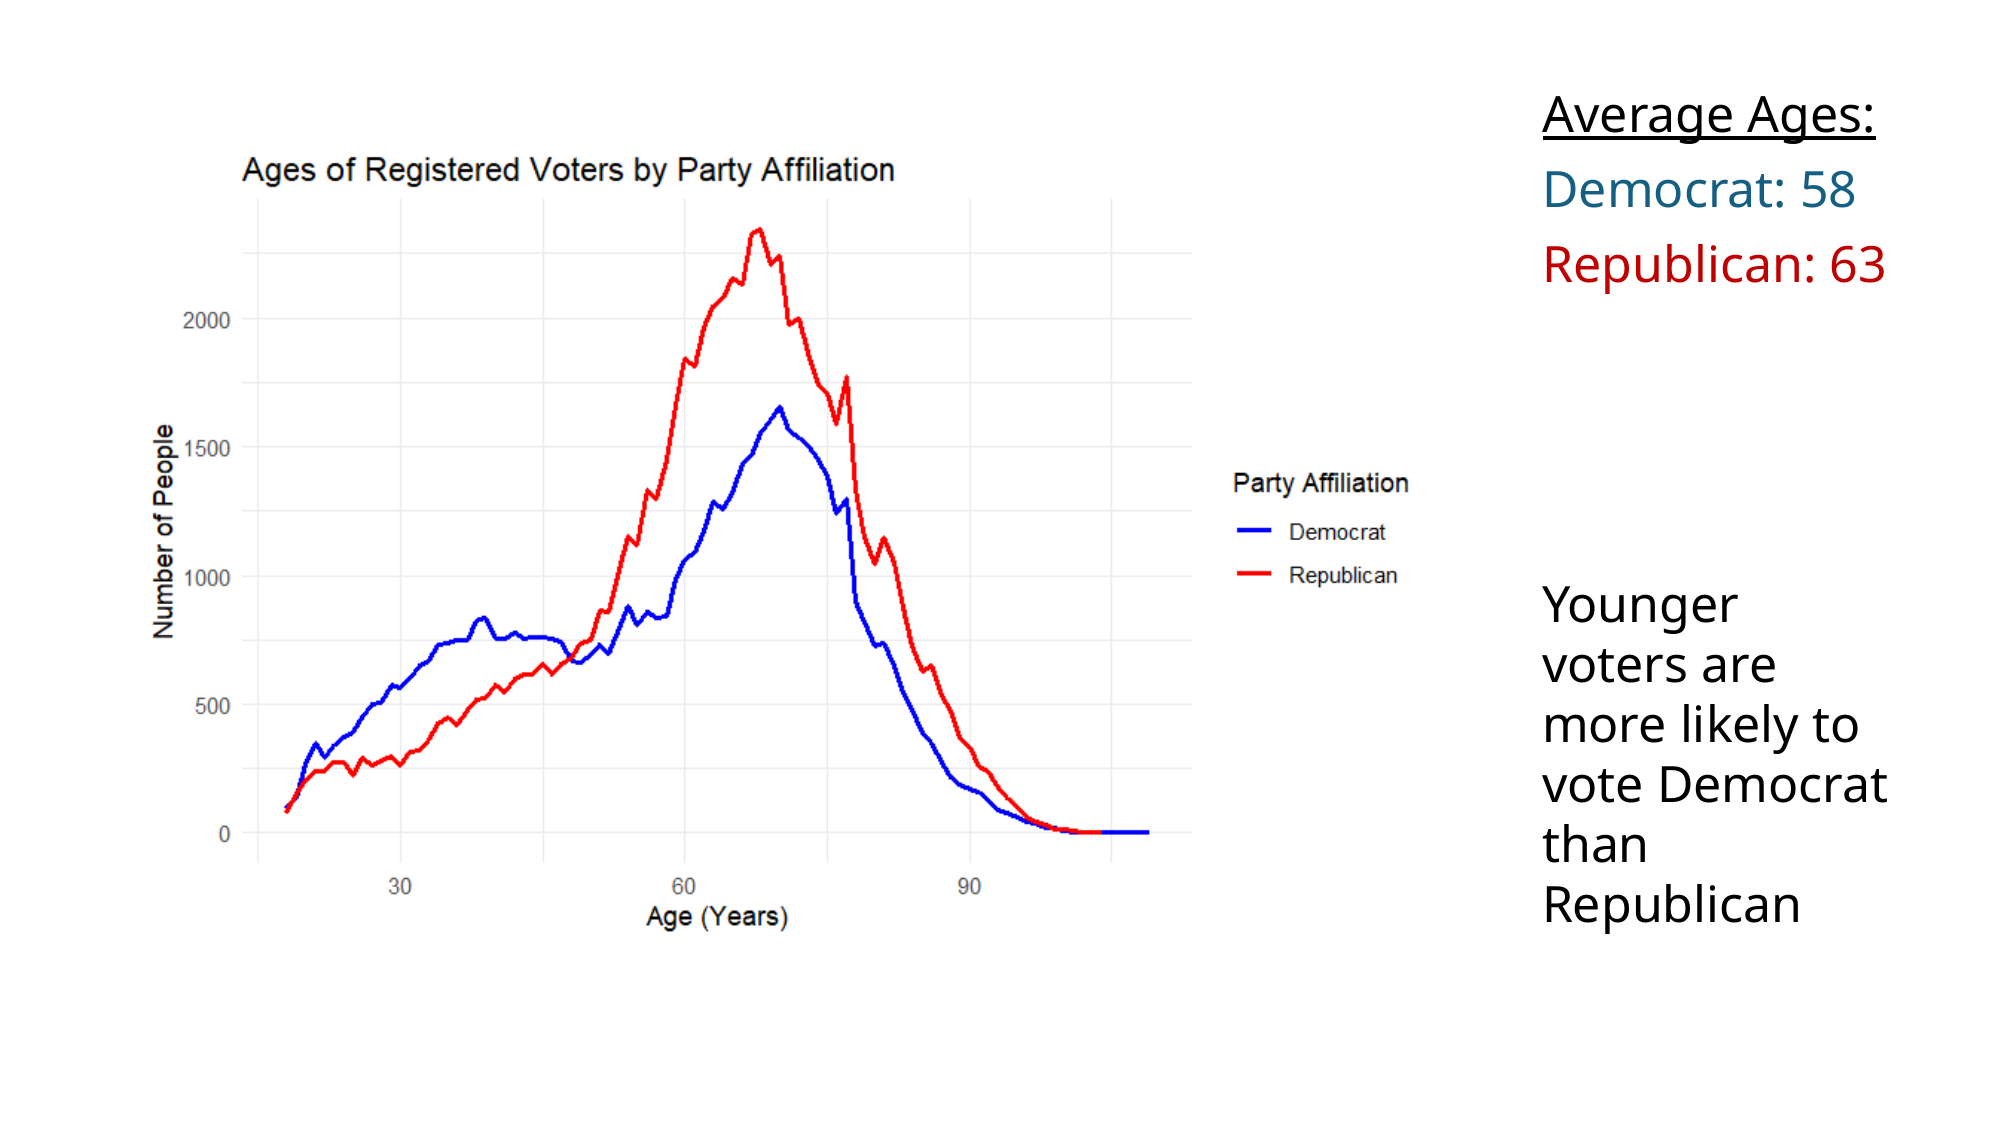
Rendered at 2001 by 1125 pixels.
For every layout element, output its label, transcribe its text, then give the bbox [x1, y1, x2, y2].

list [136, 141, 1438, 945]
list Average Ages: Democrat: 58 Republican: 63 [1527, 81, 1915, 338]
text_box Younger voters are more likely to vote Democrat than Republican [1527, 565, 1915, 941]
